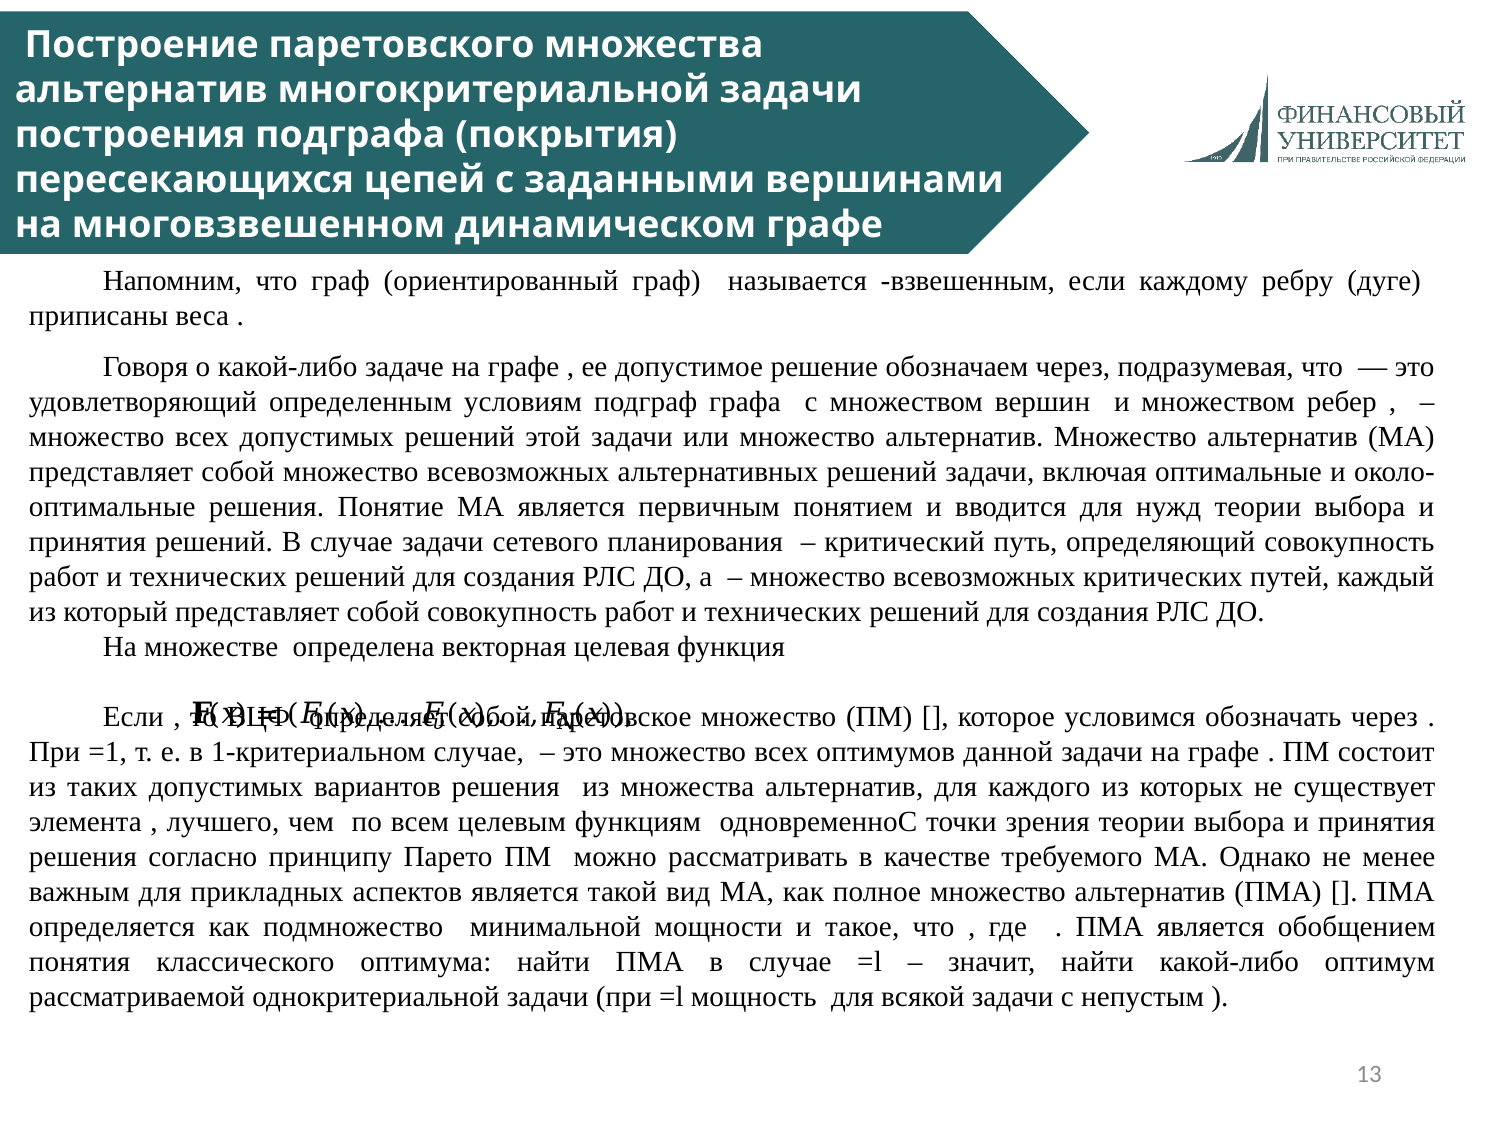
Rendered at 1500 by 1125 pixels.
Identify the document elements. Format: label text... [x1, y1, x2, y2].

picture [116, 695, 1090, 748]
text_box Построение паретовского множества альтернатив многокритериальной задачи построения подграфа (покрытия) пересекающихся цепей с заданными вершинами на многовзвешенном динамическом графе [0, 10, 1091, 255]
slide_number 13 [1059, 1042, 1397, 1103]
picture [1182, 70, 1466, 171]
